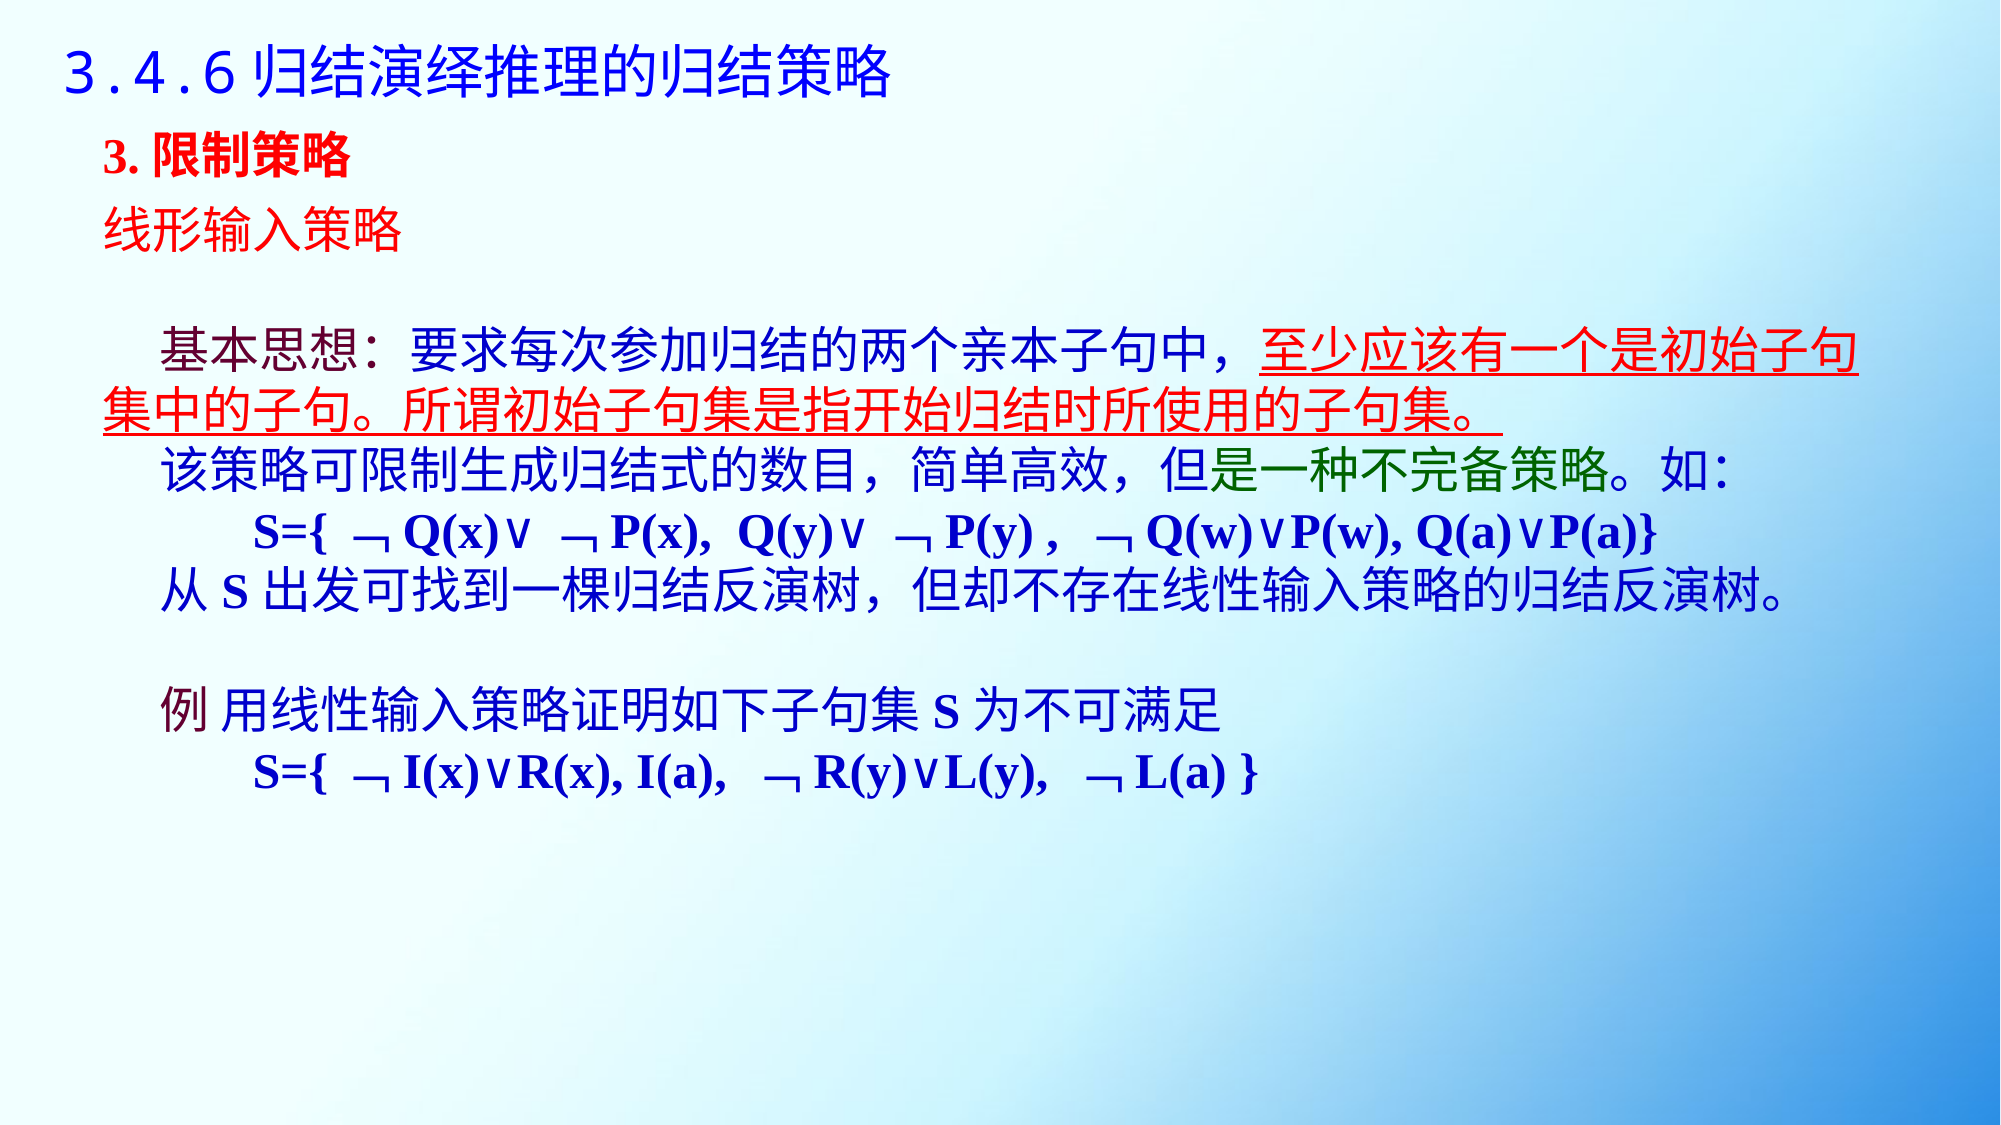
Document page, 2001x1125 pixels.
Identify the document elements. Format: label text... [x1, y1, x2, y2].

text_box 3.限制策略 [87, 115, 386, 191]
picture [0, 0, 2001, 1125]
text_box 线形输入策略 基本思想：要求每次参加归结的两个亲本子句中，至少应该有一个是初始子句集中的子句。所谓初始子句集是指开始归结时所使用的子句集。 该策略可限制生成归结式的数目，简单高效，但是一种不完备策略。如： S={﹁Q(x)∨﹁P(x), Q(y)∨﹁P(y) , ﹁Q(w)∨P(w), Q(a)∨P(a)} 从S出发可找到一棵归结反演树，但却不存在线性输入策略的归结反演树。 例 用线性输入策略证明如下子句集S为不可满足 S={﹁I(x)∨R(x), I(a), ﹁R(y)∨L(y), ﹁L(a) } [87, 191, 1888, 807]
title 3.4.6归结演绎推理的归结策略 [47, 21, 1398, 129]
slide_number [1412, 1042, 1863, 1103]
